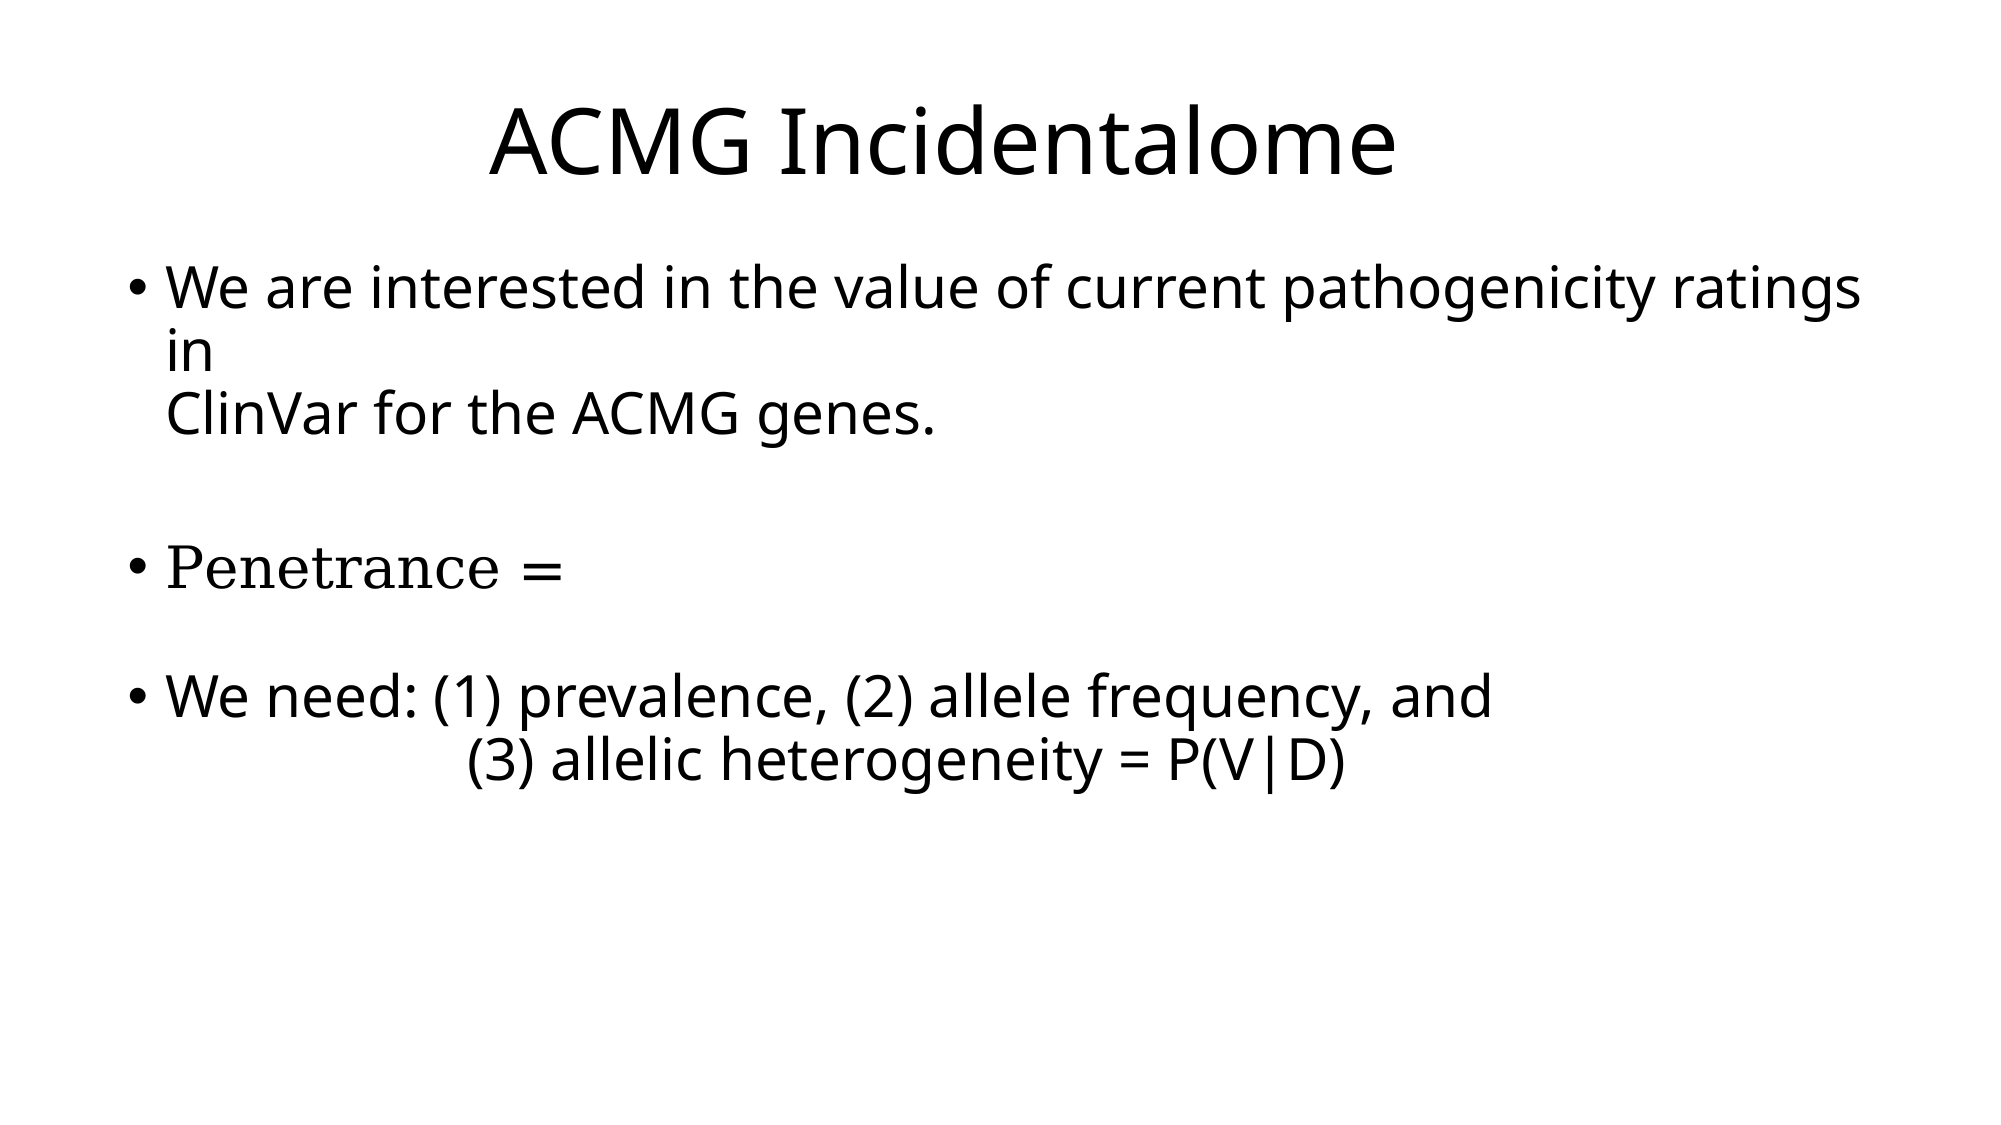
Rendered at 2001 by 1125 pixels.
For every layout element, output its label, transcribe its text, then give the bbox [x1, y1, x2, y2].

title ACMG Incidentalome [474, 39, 1888, 252]
